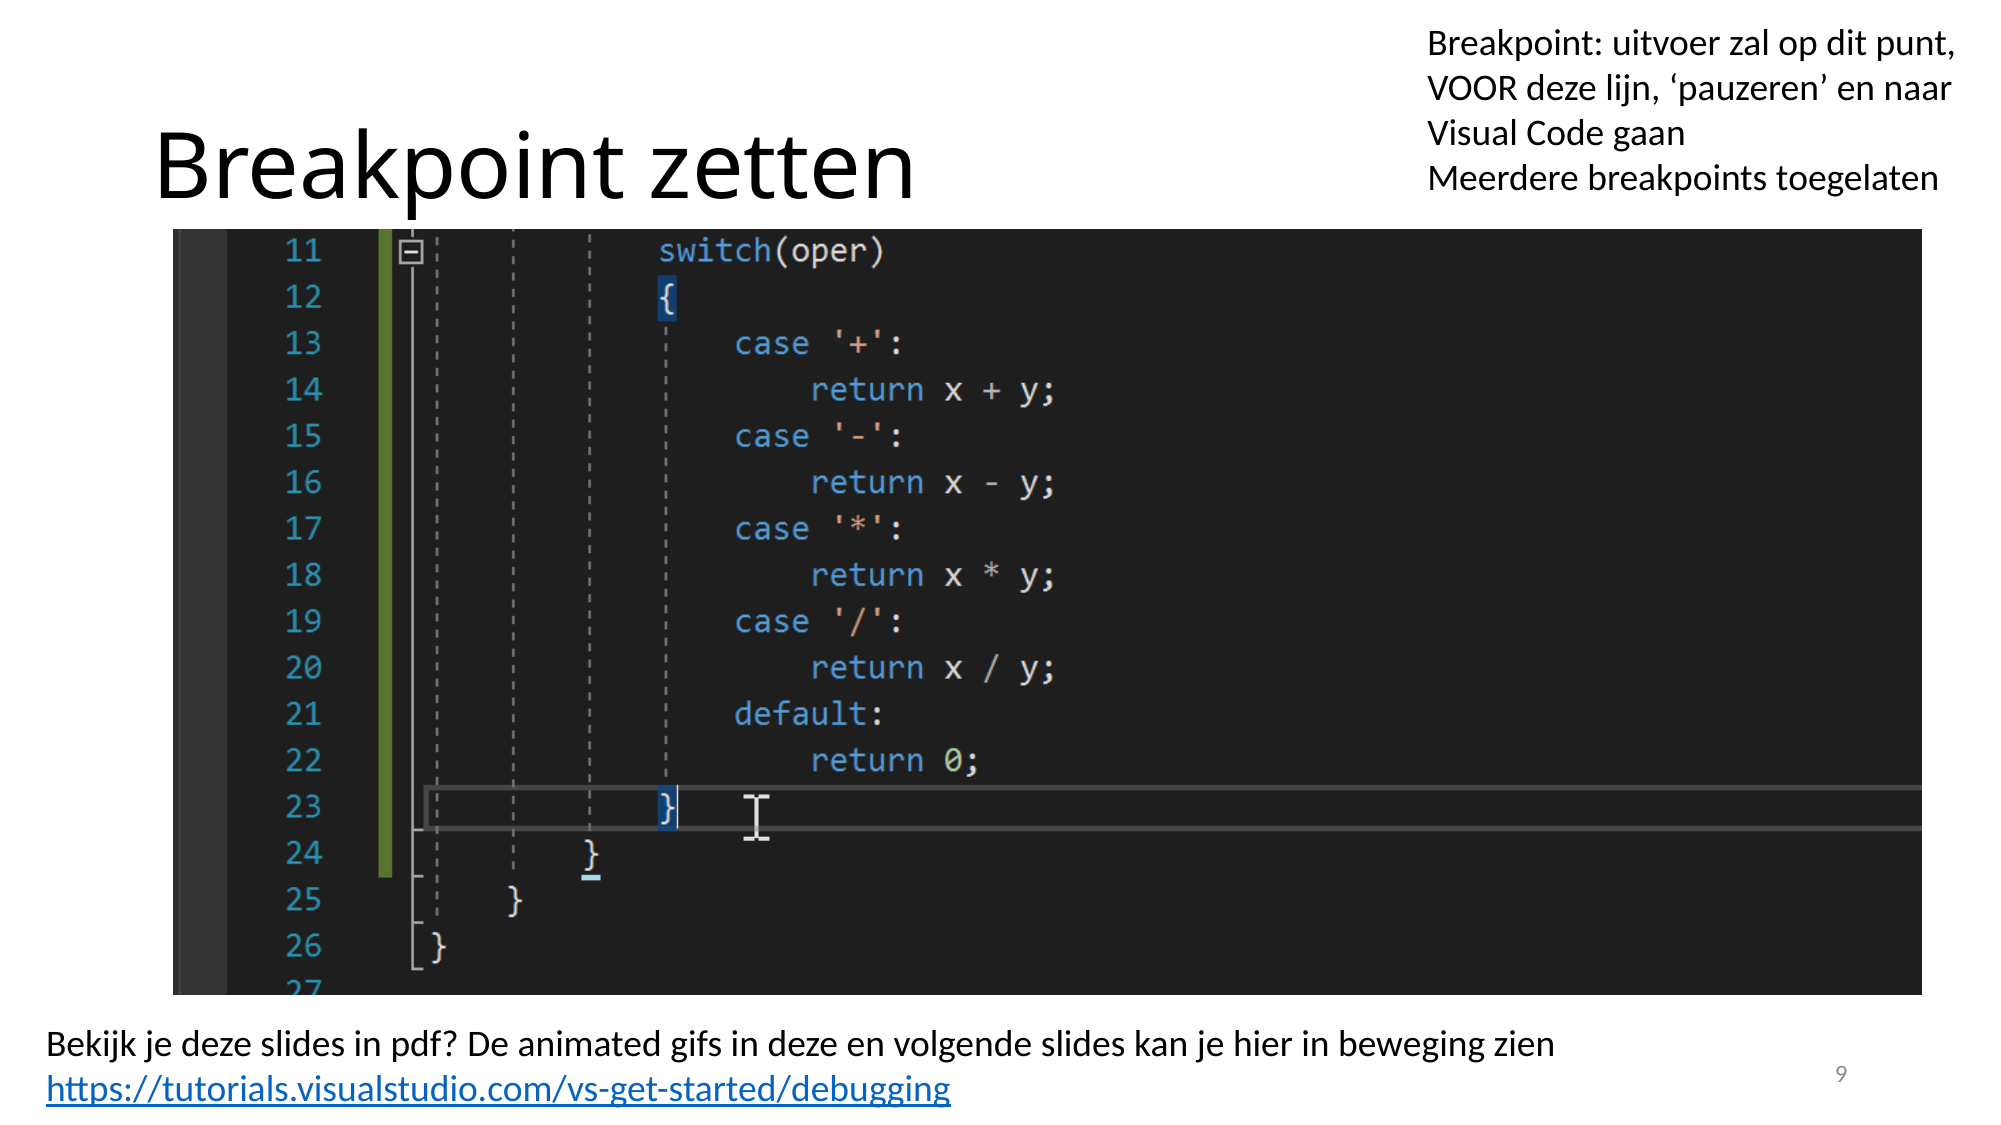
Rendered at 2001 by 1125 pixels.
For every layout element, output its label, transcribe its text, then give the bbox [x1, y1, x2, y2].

text_box Breakpoint: uitvoer zal op dit punt, VOOR deze lijn, ‘pauzeren’ en naar Visual Code gaan Meerdere breakpoints toegelaten [1412, 10, 2000, 206]
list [173, 229, 1922, 995]
title Breakpoint zetten [137, 59, 1863, 278]
text_box Bekijk je deze slides in pdf? De animated gifs in deze en volgende slides kan je hier in beweging zien https://tutorials.visualstudio.com/vs-get-started/debugging [31, 1012, 2000, 1117]
